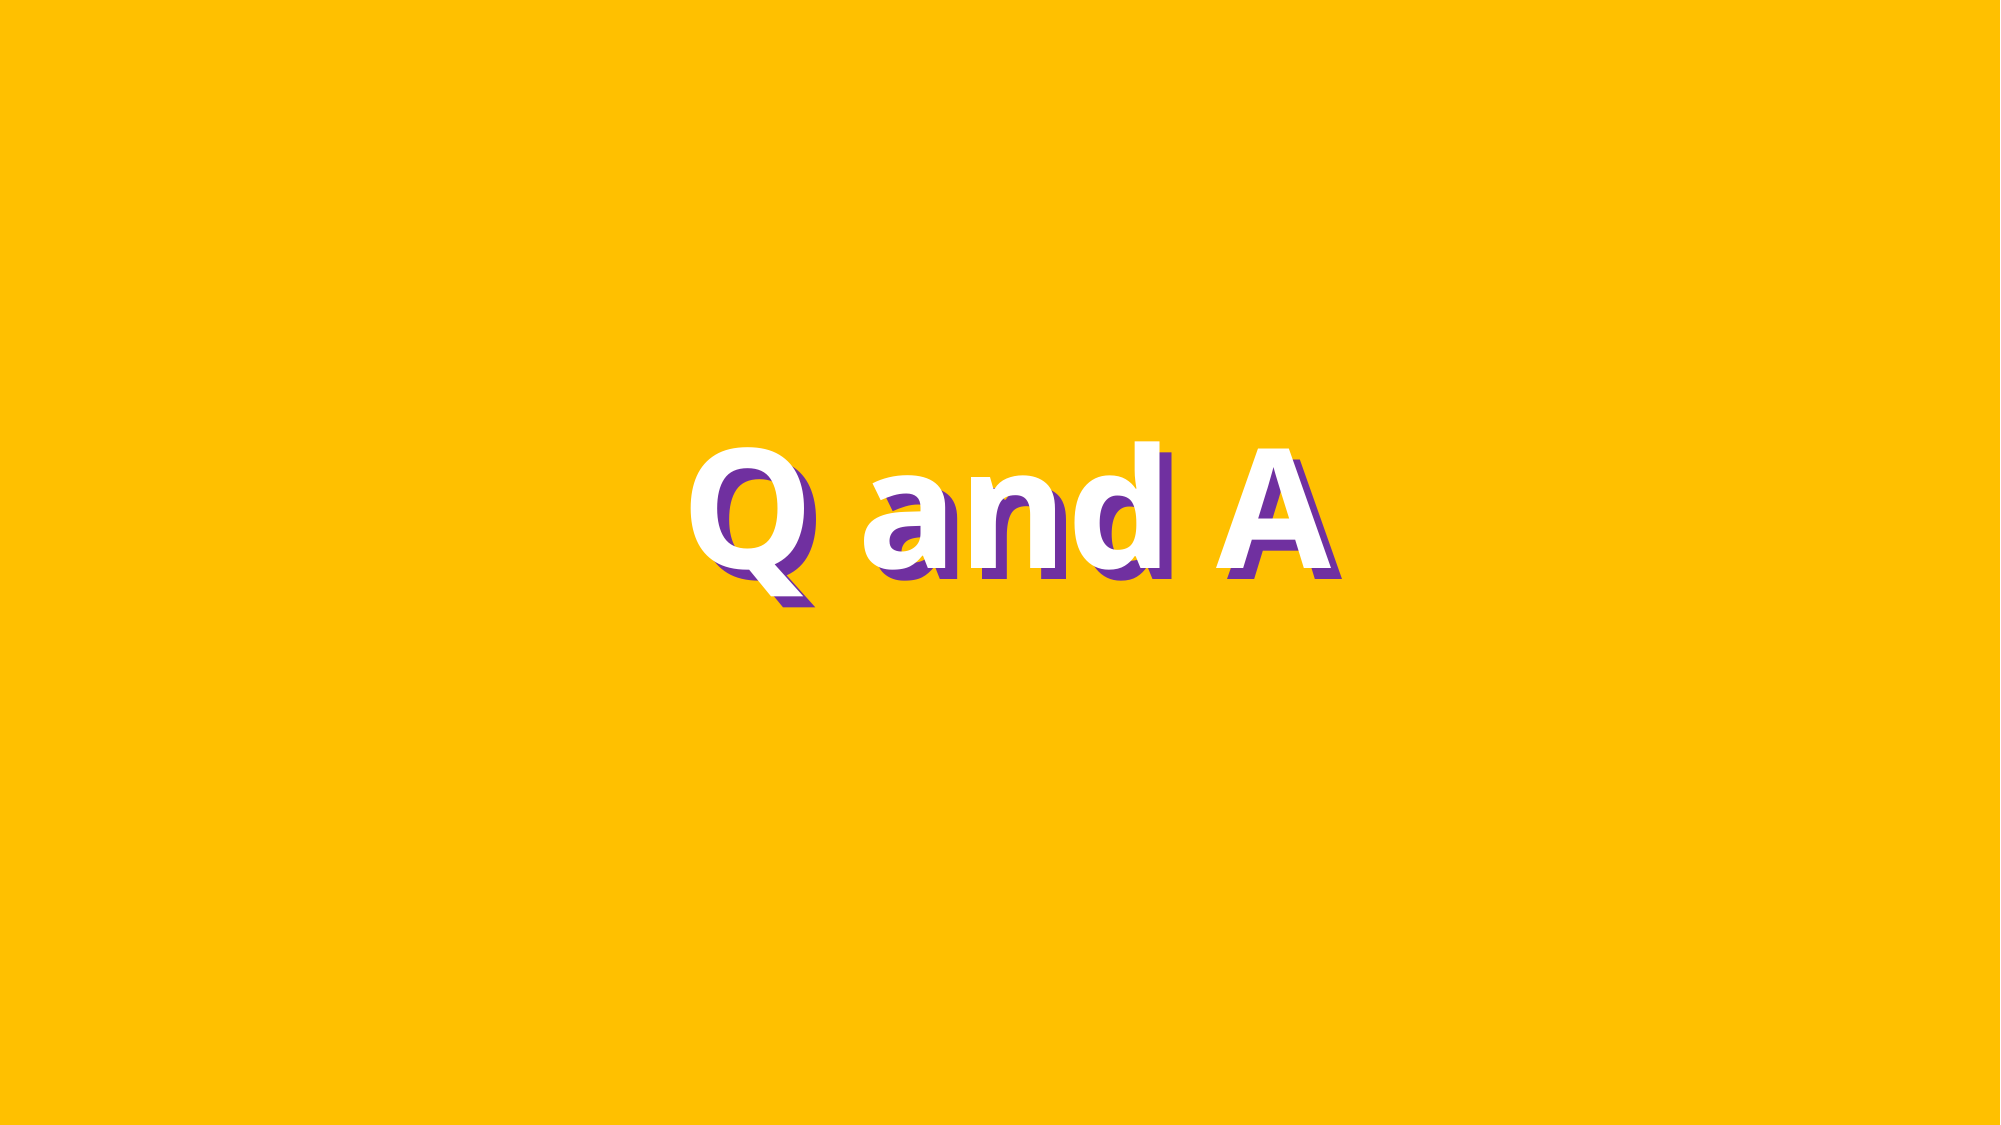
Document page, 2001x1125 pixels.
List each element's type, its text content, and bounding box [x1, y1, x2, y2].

text_box Q and A [257, 394, 1757, 610]
text_box Q and A [268, 405, 1768, 621]
